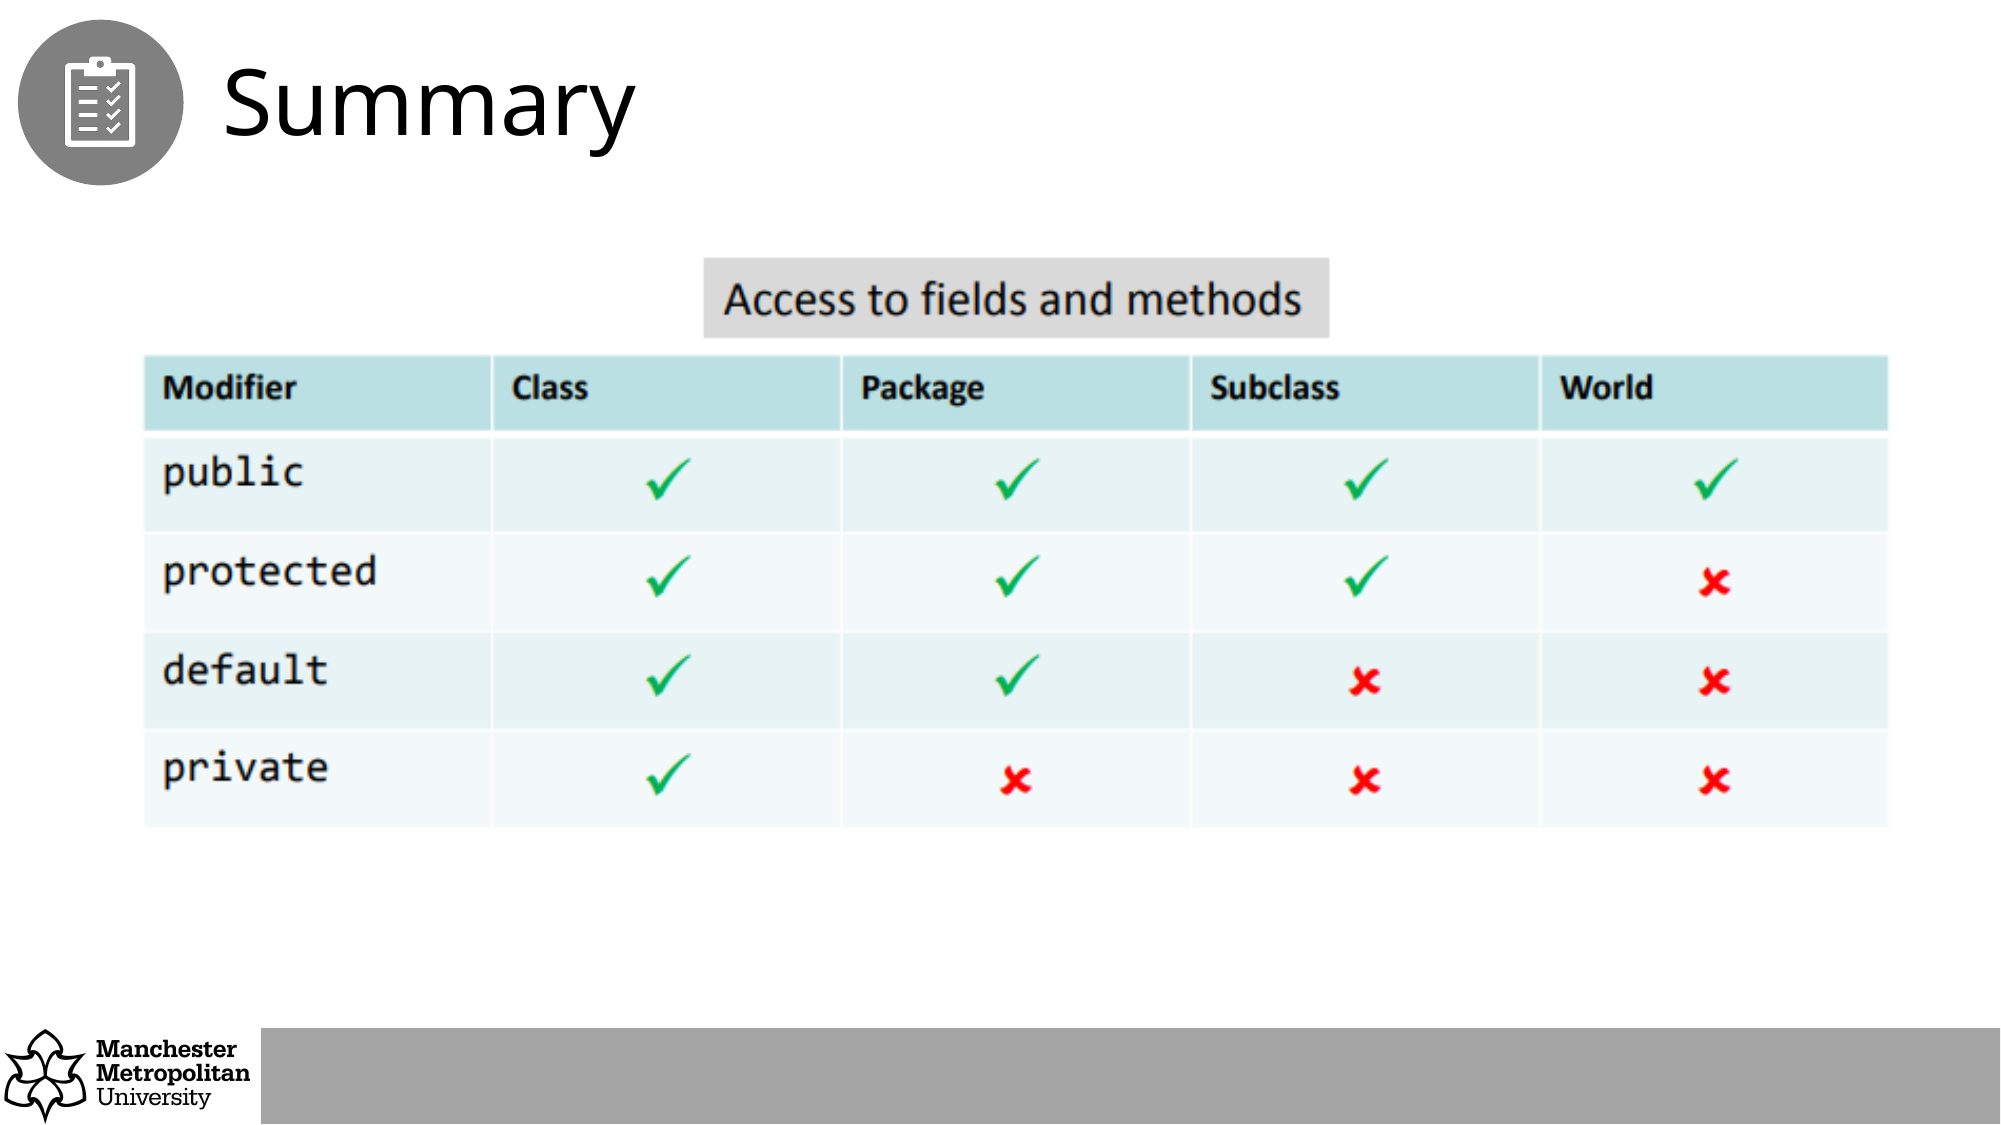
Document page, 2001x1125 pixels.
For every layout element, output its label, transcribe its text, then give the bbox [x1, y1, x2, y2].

text_box [45, 47, 155, 157]
picture [4, 1029, 250, 1124]
picture [129, 233, 1903, 891]
title Summary [206, 32, 1943, 179]
text_box [17, 19, 184, 186]
